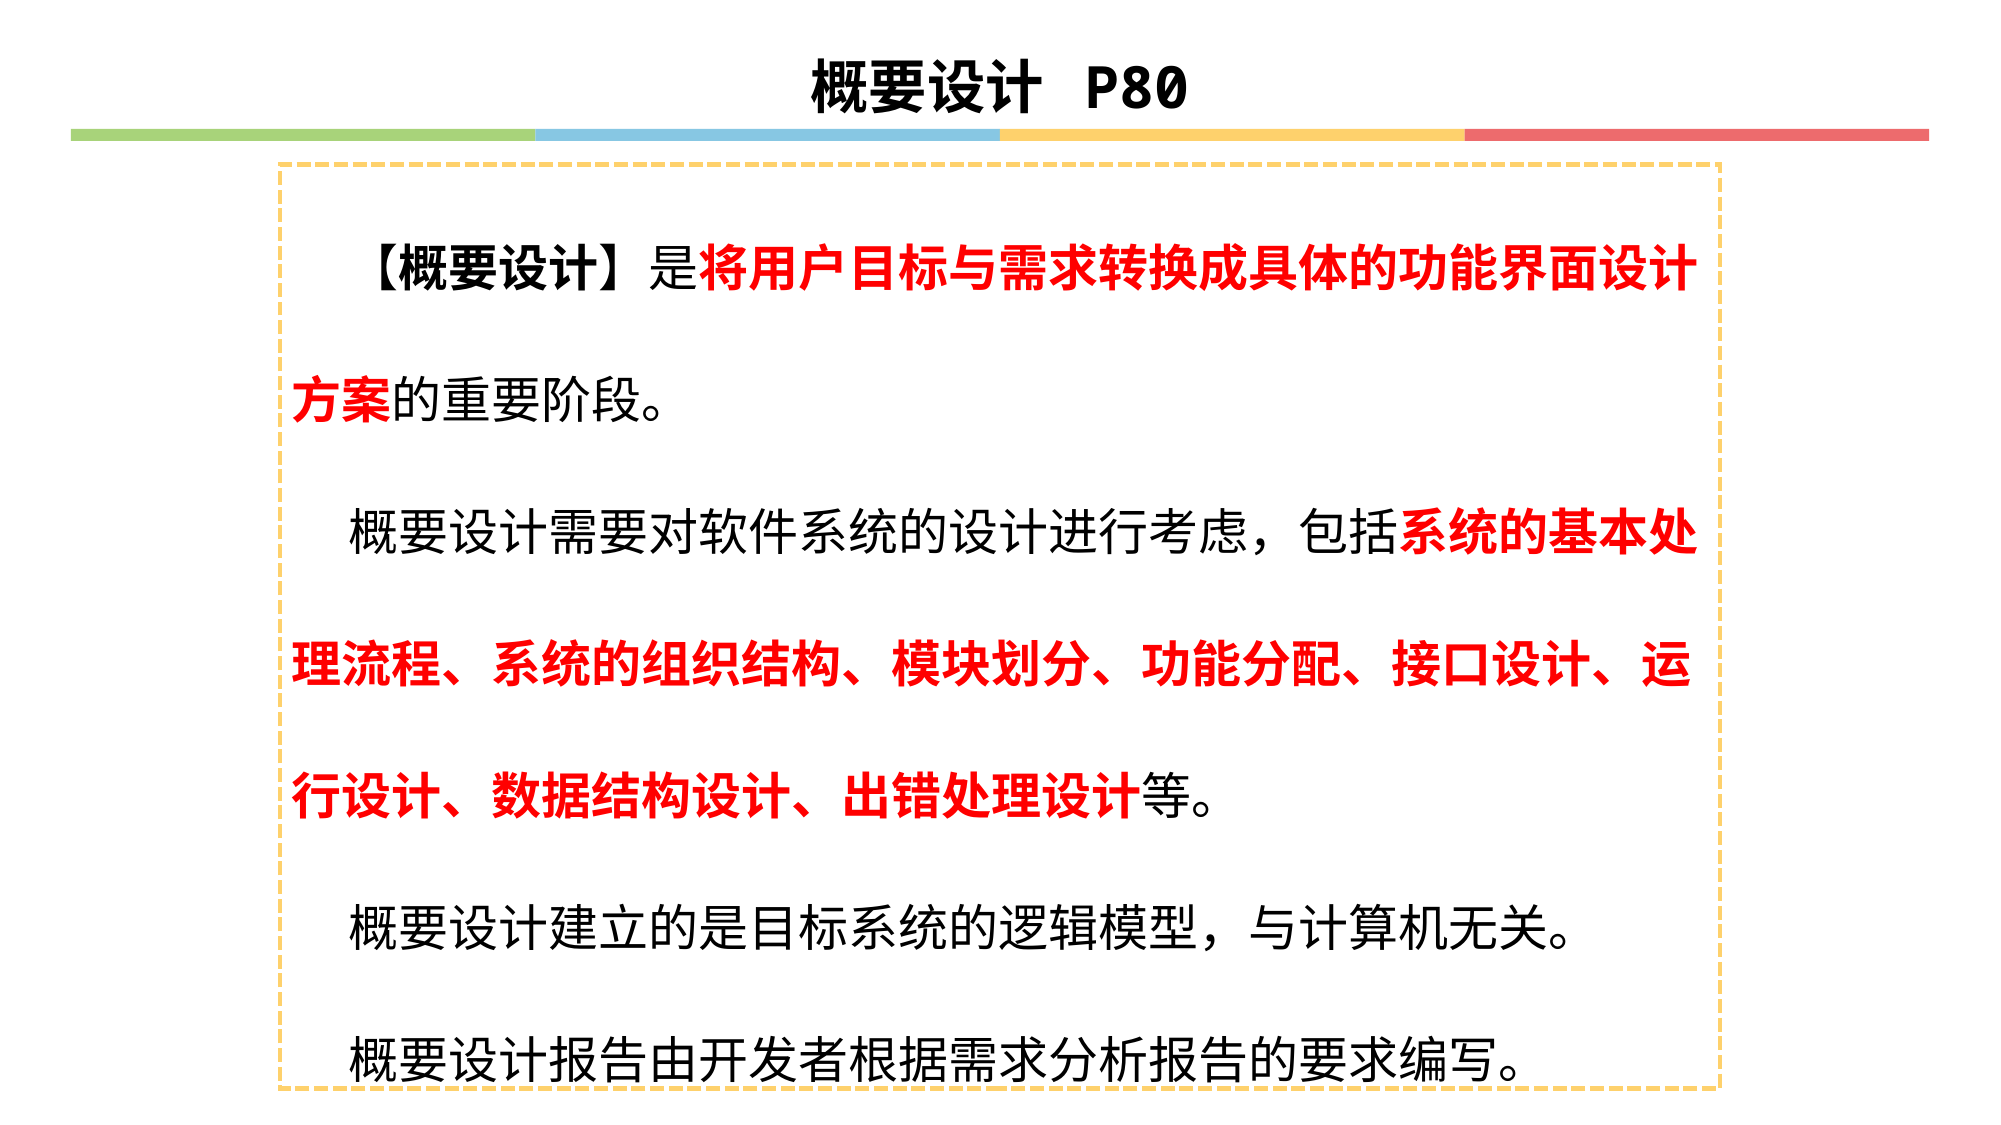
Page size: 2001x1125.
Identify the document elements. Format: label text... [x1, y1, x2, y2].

text_box 【概要设计】是将用户目标与需求转换成具体的功能界面设计方案的重要阶段。 概要设计需要对软件系统的设计进行考虑，包括系统的基本处理流程、系统的组织结构、模块划分、功能分配、接口设计、运行设计、数据结构设计、出错处理设计等。 概要设计建立的是目标系统的逻辑模型，与计算机无关。 概要设计报告由开发者根据需求分析报告的要求编写。 [279, 164, 1720, 1089]
text_box 概要设计 P80 [279, 49, 1720, 120]
